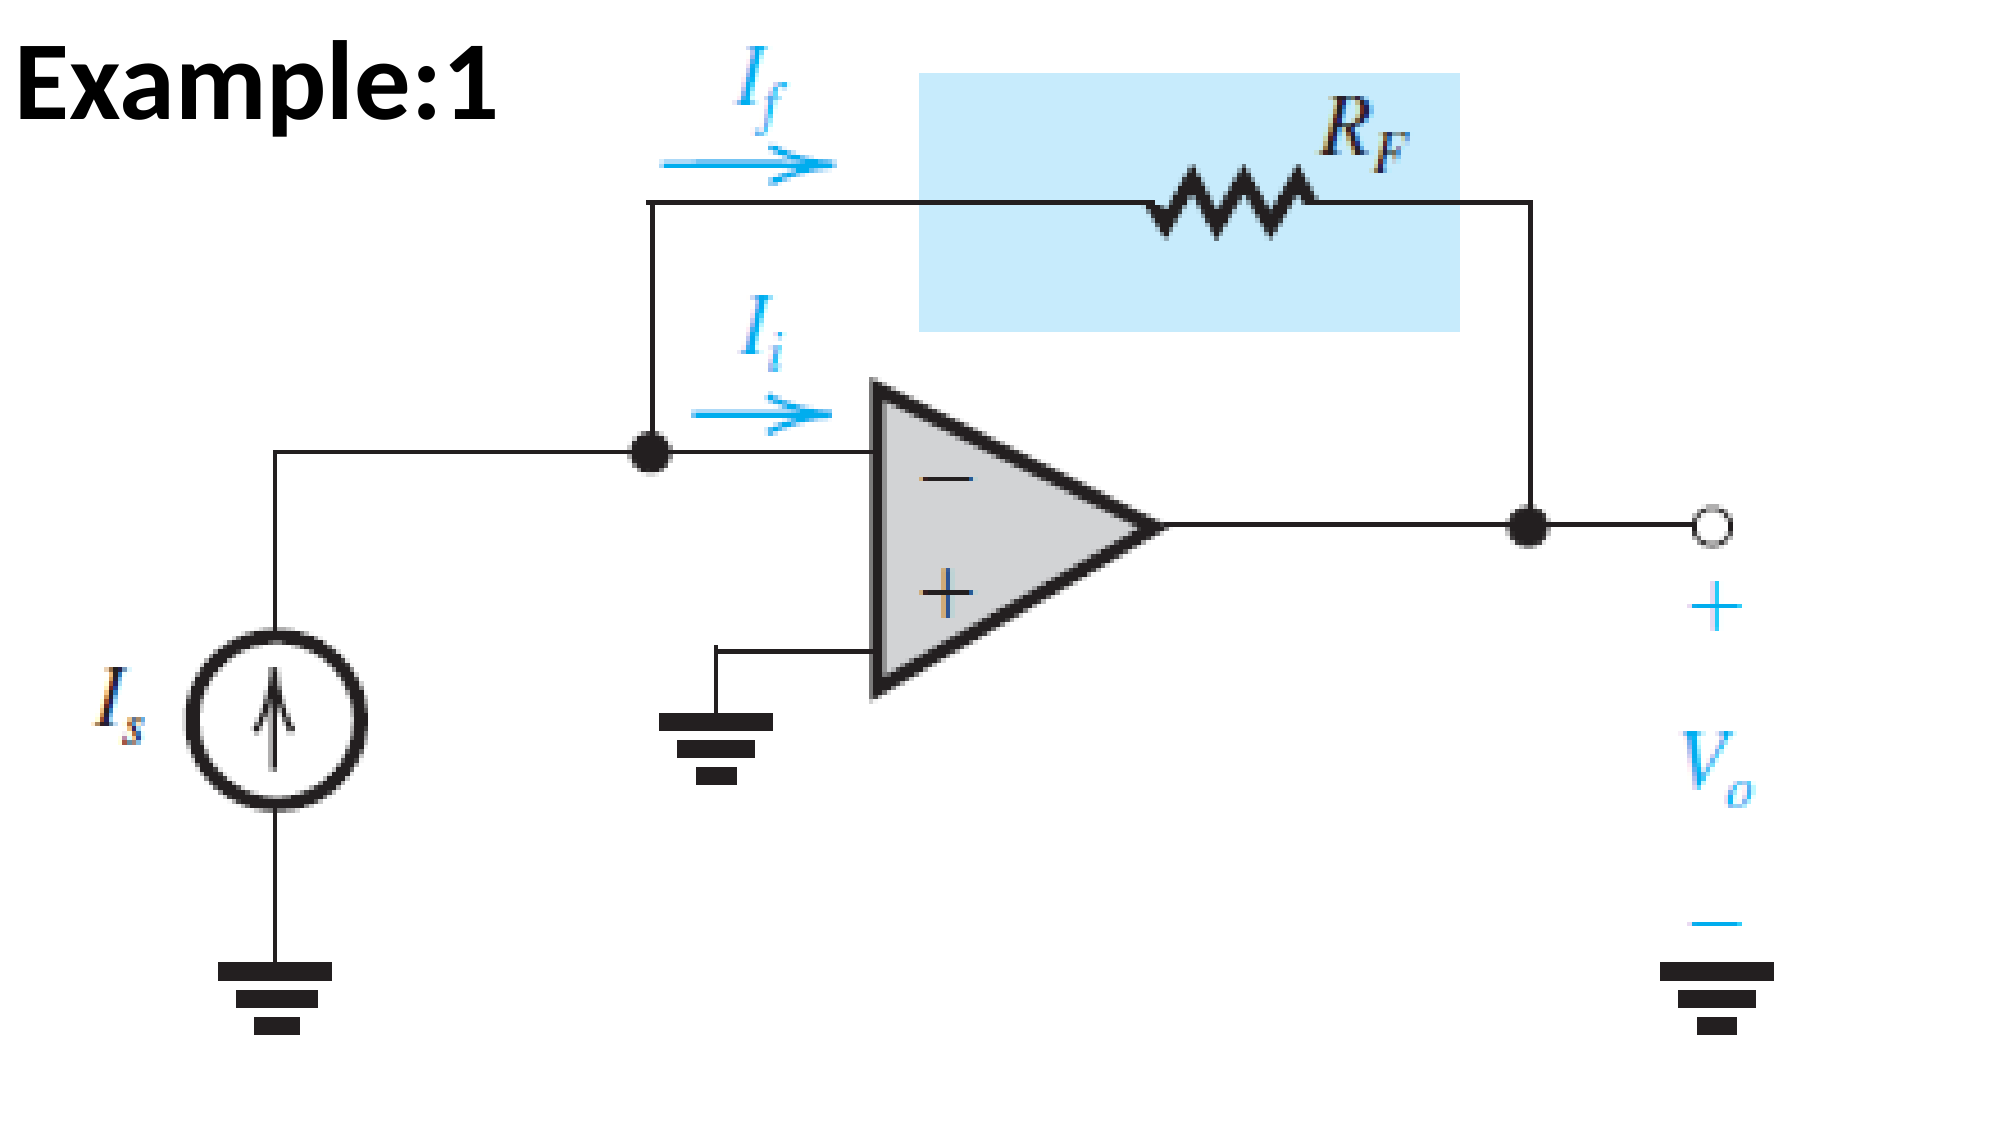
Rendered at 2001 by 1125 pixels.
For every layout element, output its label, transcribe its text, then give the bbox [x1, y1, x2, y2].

picture [82, 28, 1783, 1076]
text_box Example:1 [0, 0, 519, 150]
